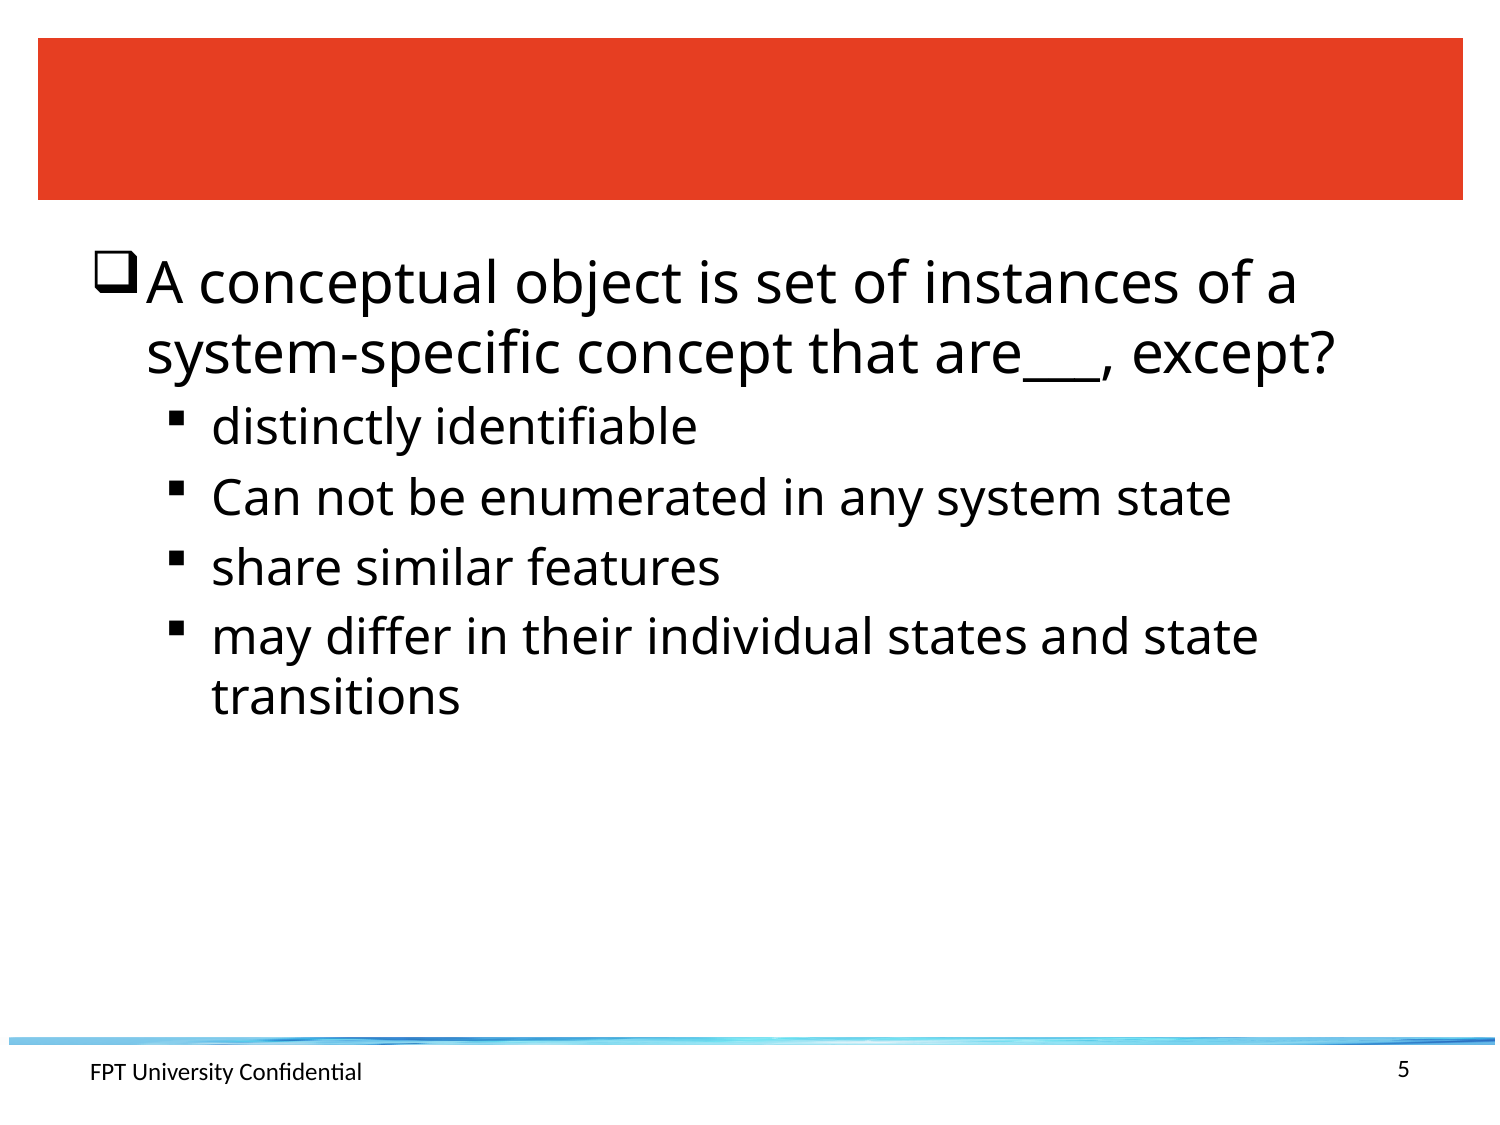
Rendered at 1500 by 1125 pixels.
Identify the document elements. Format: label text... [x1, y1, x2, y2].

picture [0, 1037, 1500, 1045]
list A conceptual object is set of instances of a system-specific concept that are___, except? distinctly identifiable Can not be enumerated in any system state share similar features may differ in their individual states and state transitions [75, 237, 1425, 1005]
